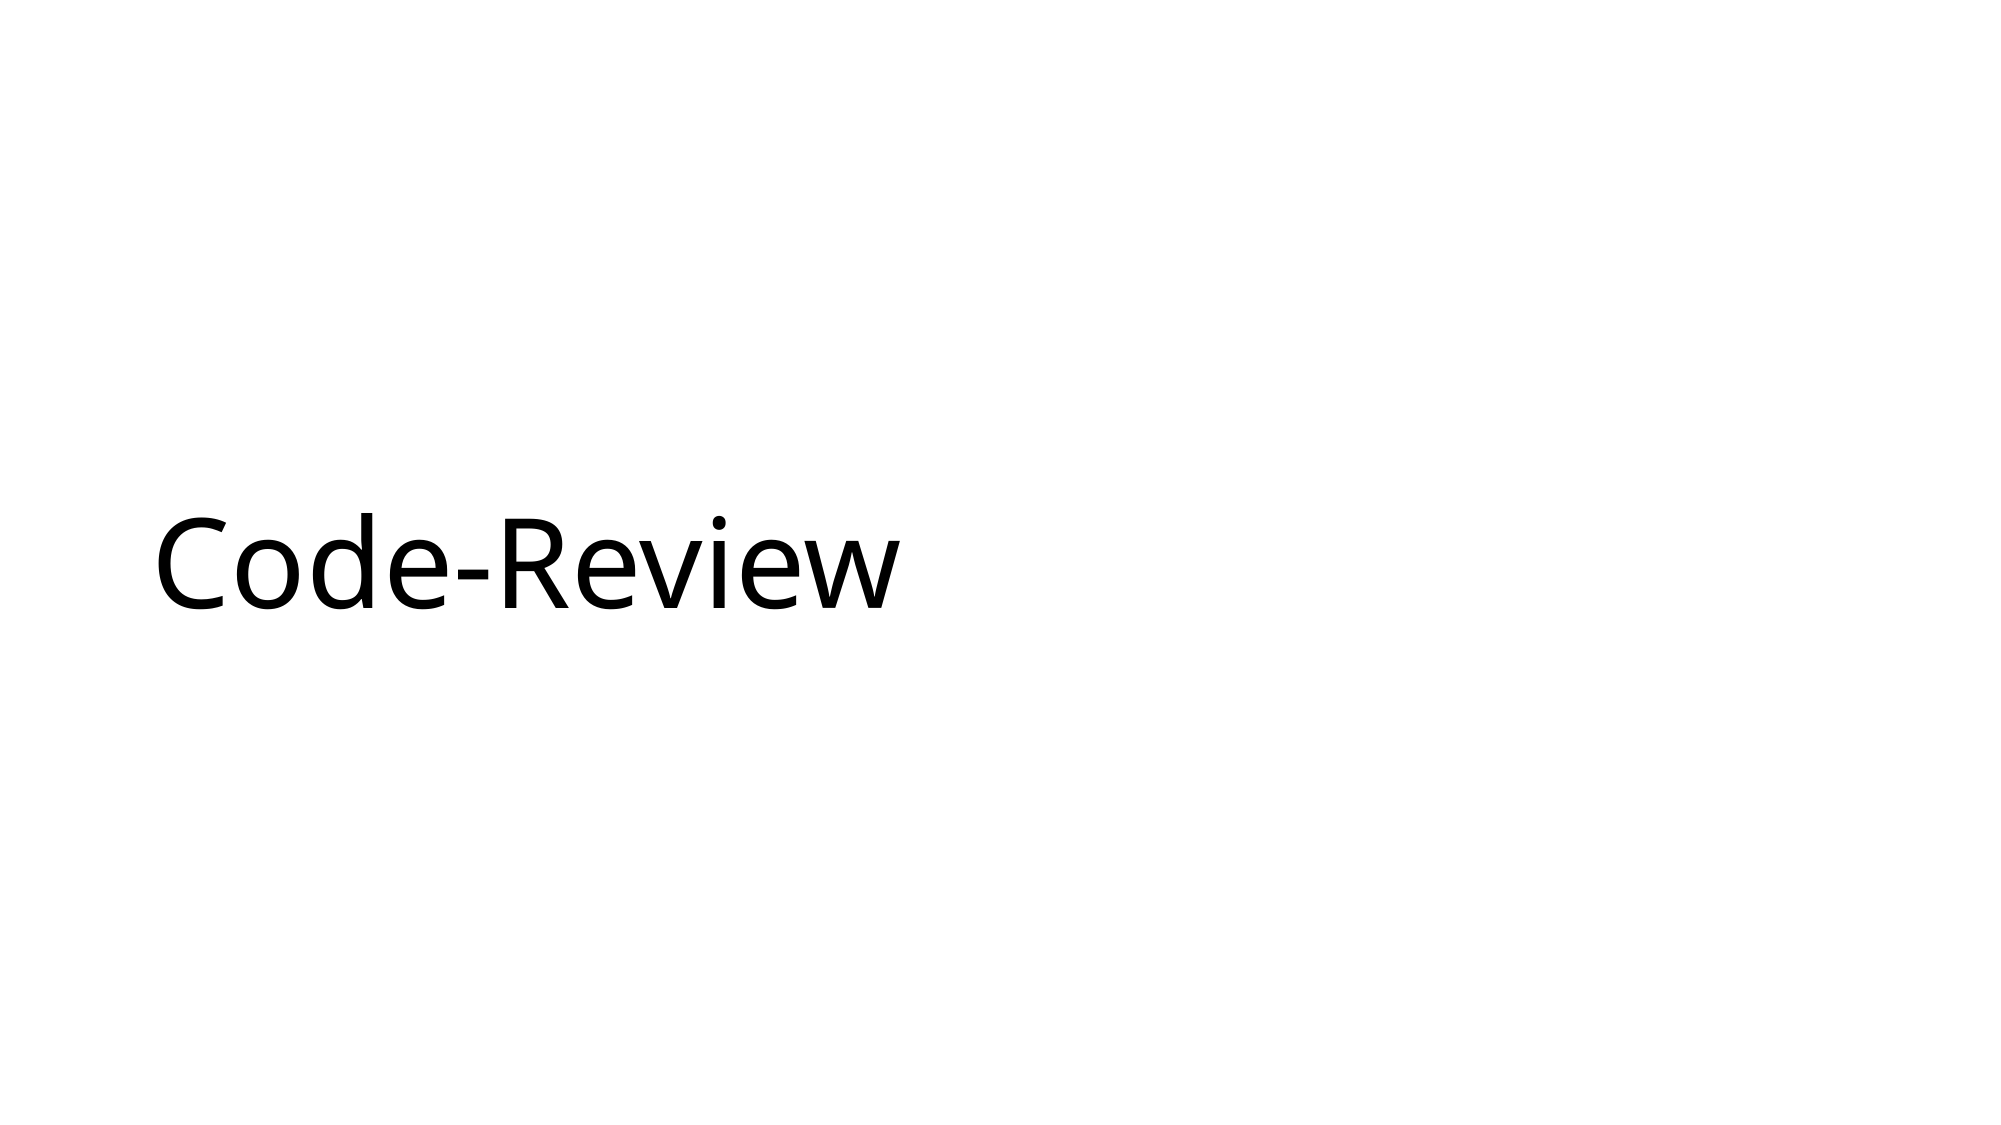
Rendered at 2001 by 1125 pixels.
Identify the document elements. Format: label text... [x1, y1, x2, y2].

title Code-Review [136, 280, 1862, 643]
